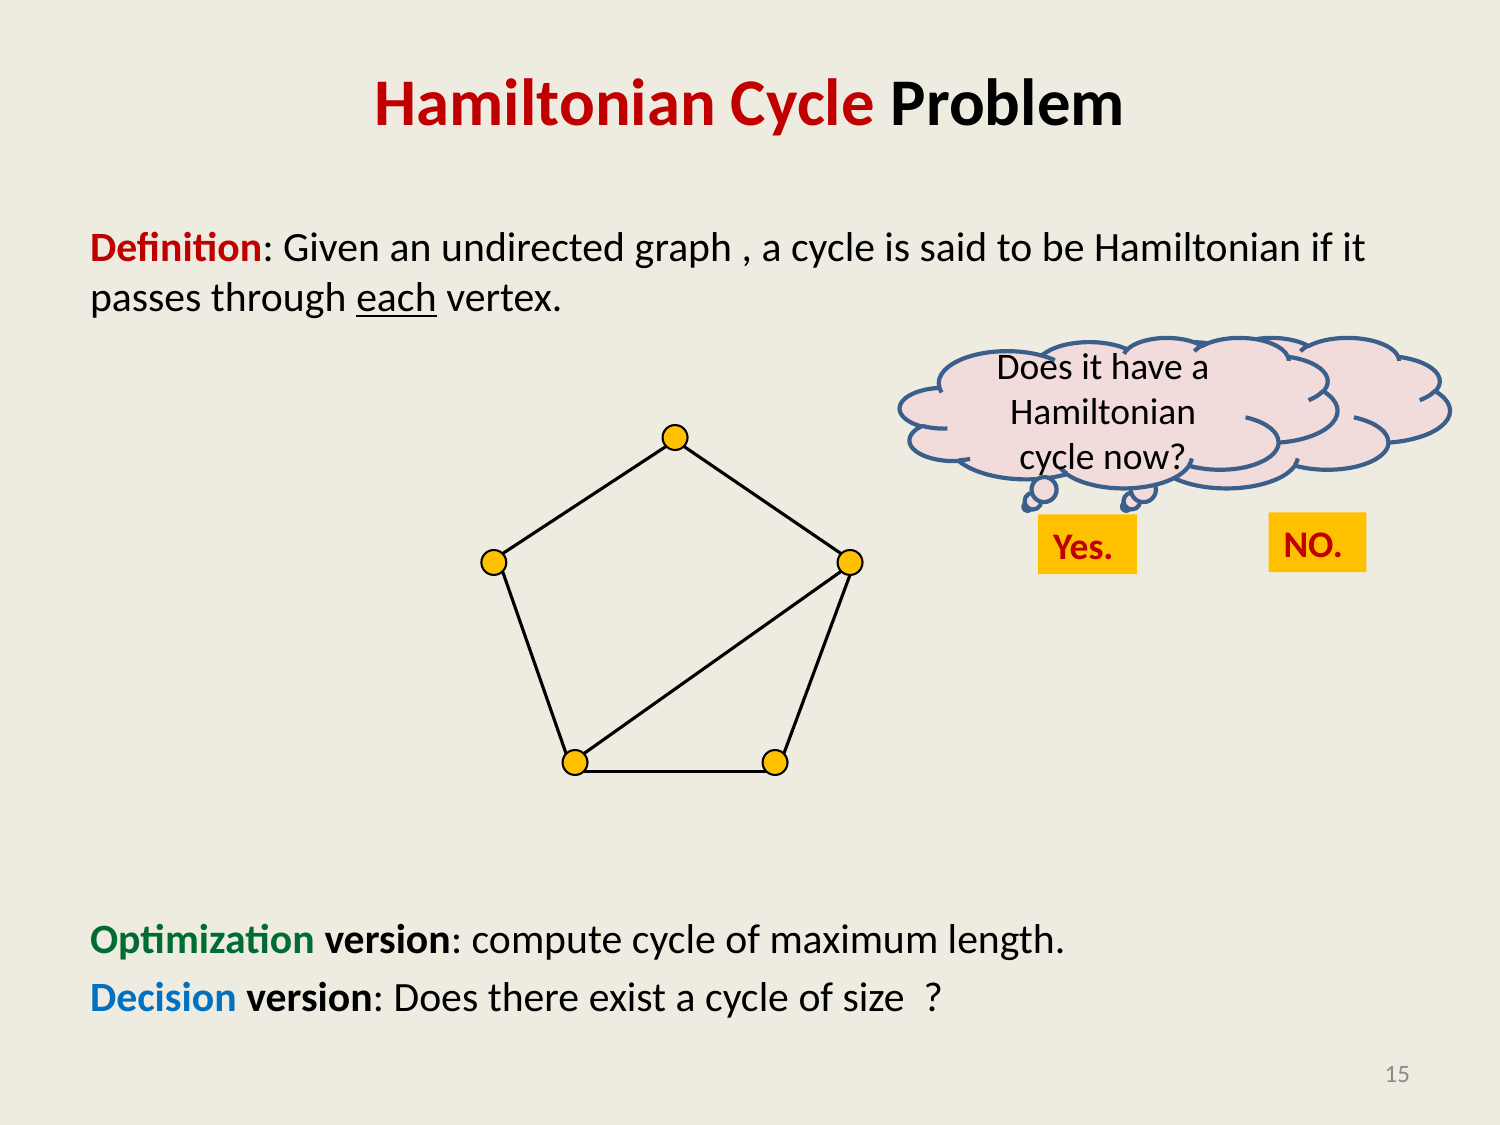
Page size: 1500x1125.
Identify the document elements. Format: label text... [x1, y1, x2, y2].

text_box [480, 424, 863, 776]
text_box Does it have a Hamiltonian cycle now? [897, 335, 1340, 513]
title Hamiltonian Cycle Problem [75, 45, 1425, 233]
text_box NO. [1268, 512, 1367, 573]
slide_number 15 [1074, 1042, 1425, 1103]
text_box Yes. [1038, 514, 1137, 575]
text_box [783, 574, 851, 754]
text_box Does it have a Hamiltonian cycle ? [1119, 487, 1159, 513]
text_box Does it have a Hamiltonian cycle ? [1175, 335, 1453, 491]
